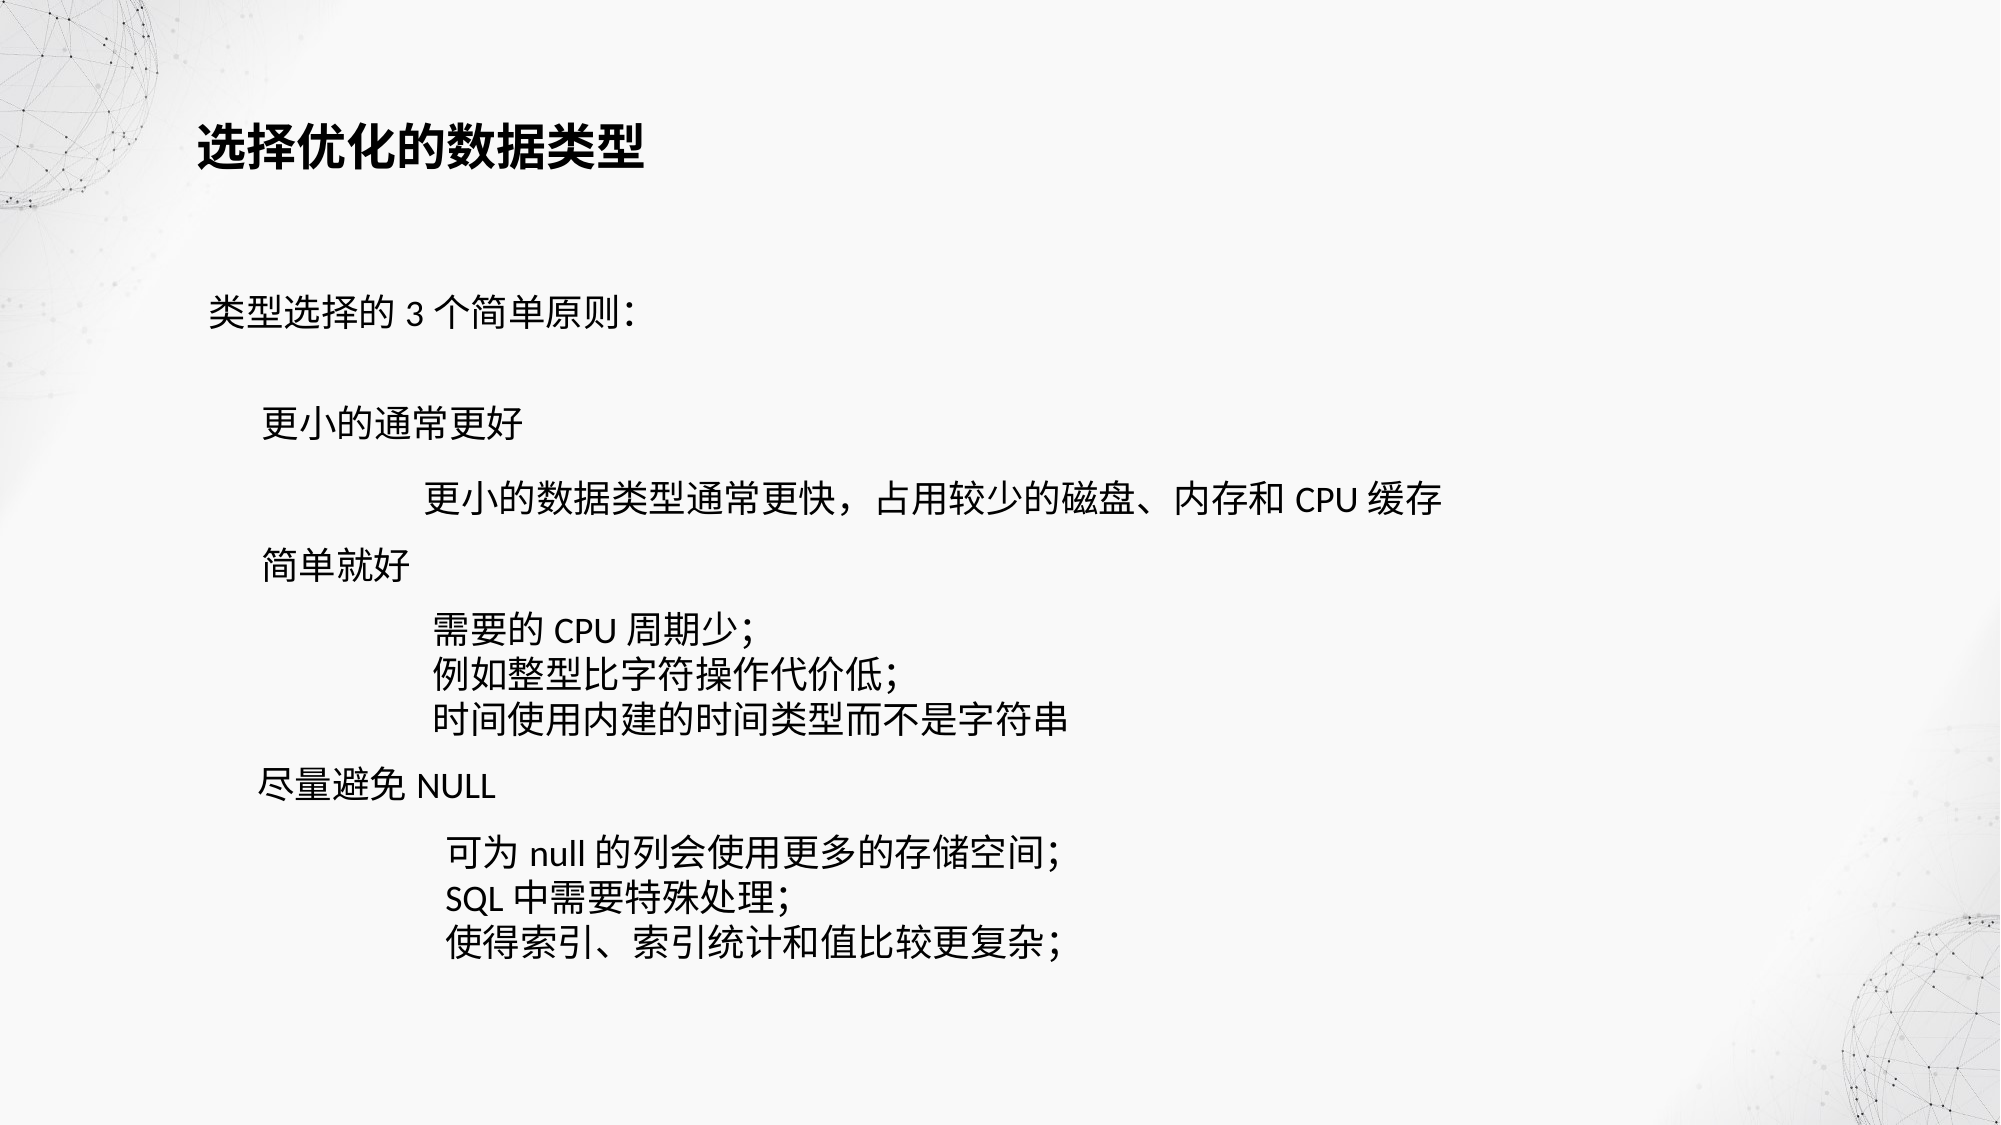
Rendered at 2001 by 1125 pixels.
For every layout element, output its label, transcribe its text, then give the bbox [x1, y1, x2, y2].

text_box 可为null的列会使用更多的存储空间； SQL中需要特殊处理； 使得索引、索引统计和值比较更复杂； [430, 821, 1098, 971]
text_box 简单就好 [246, 534, 427, 595]
text_box 类型选择的3个简单原则： [194, 281, 673, 342]
picture [0, 0, 2000, 1125]
text_box 需要的CPU周期少； 例如整型比字符操作代价低； 时间使用内建的时间类型而不是字符串 [417, 598, 1086, 749]
text_box 更小的通常更好 [247, 392, 540, 453]
text_box 尽量避免NULL [242, 753, 511, 814]
text_box 更小的数据类型通常更快，占用较少的磁盘、内存和CPU缓存 [409, 467, 1458, 528]
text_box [185, 110, 875, 222]
